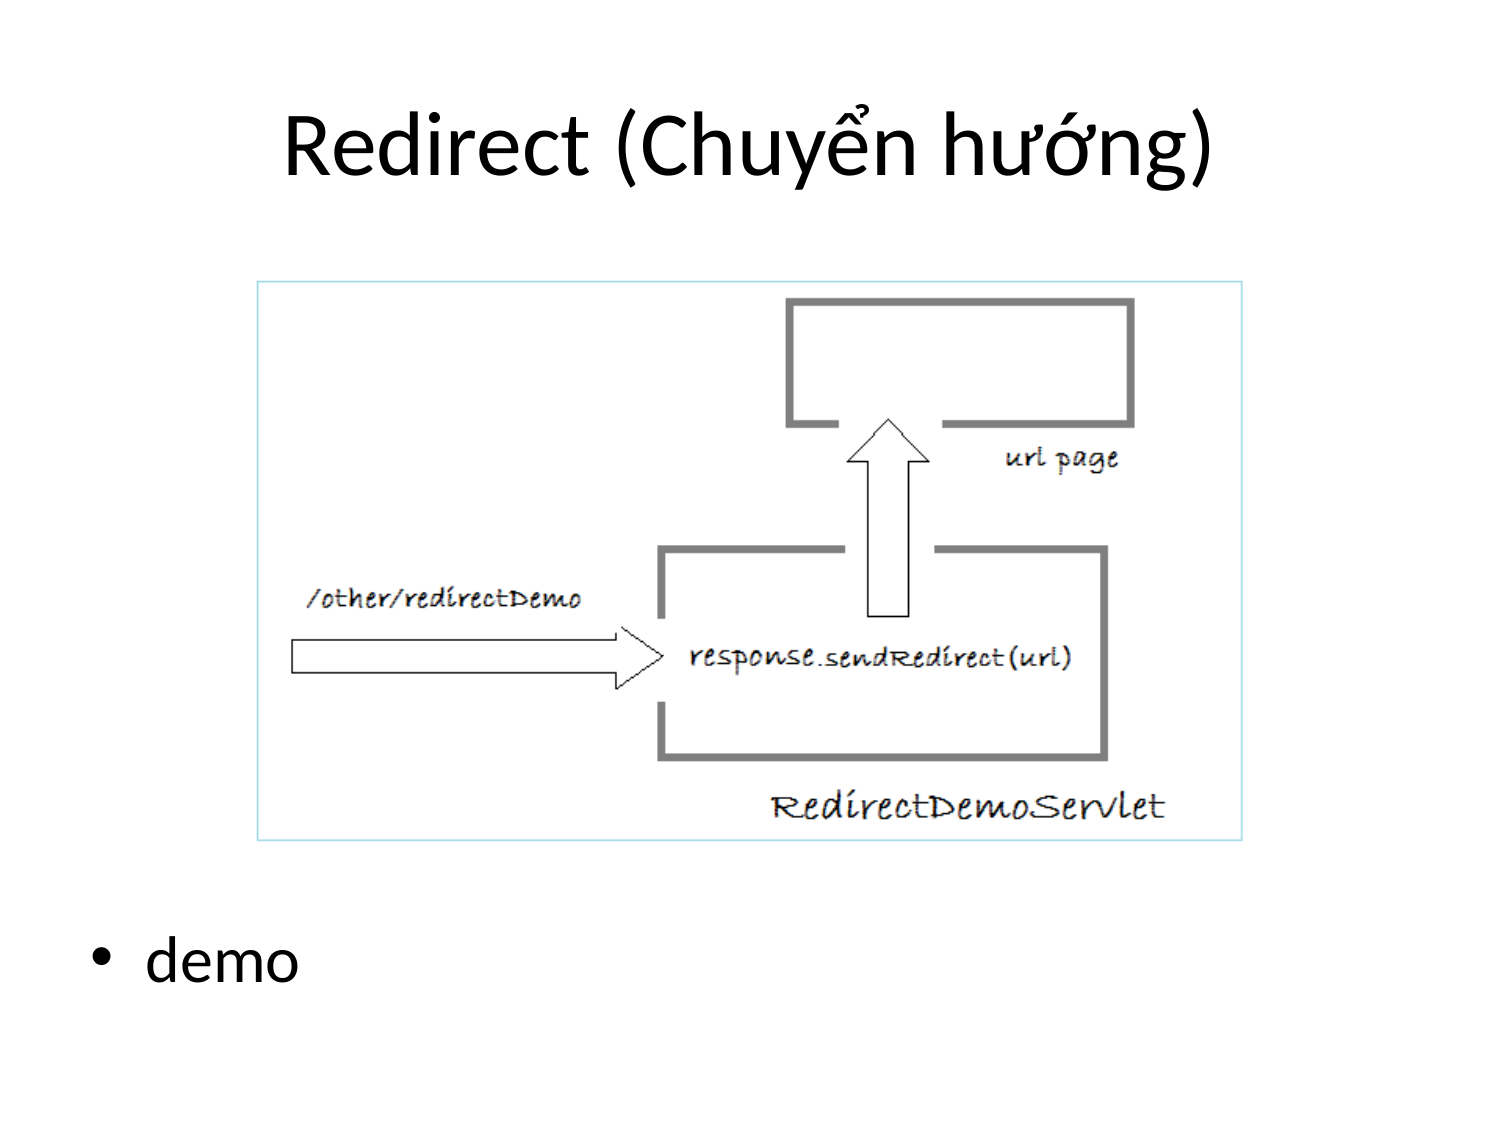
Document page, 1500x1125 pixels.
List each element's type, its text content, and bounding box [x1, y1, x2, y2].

picture [254, 278, 1246, 847]
title Redirect (Chuyển hướng) [75, 45, 1425, 233]
list demo [75, 262, 1425, 1005]
